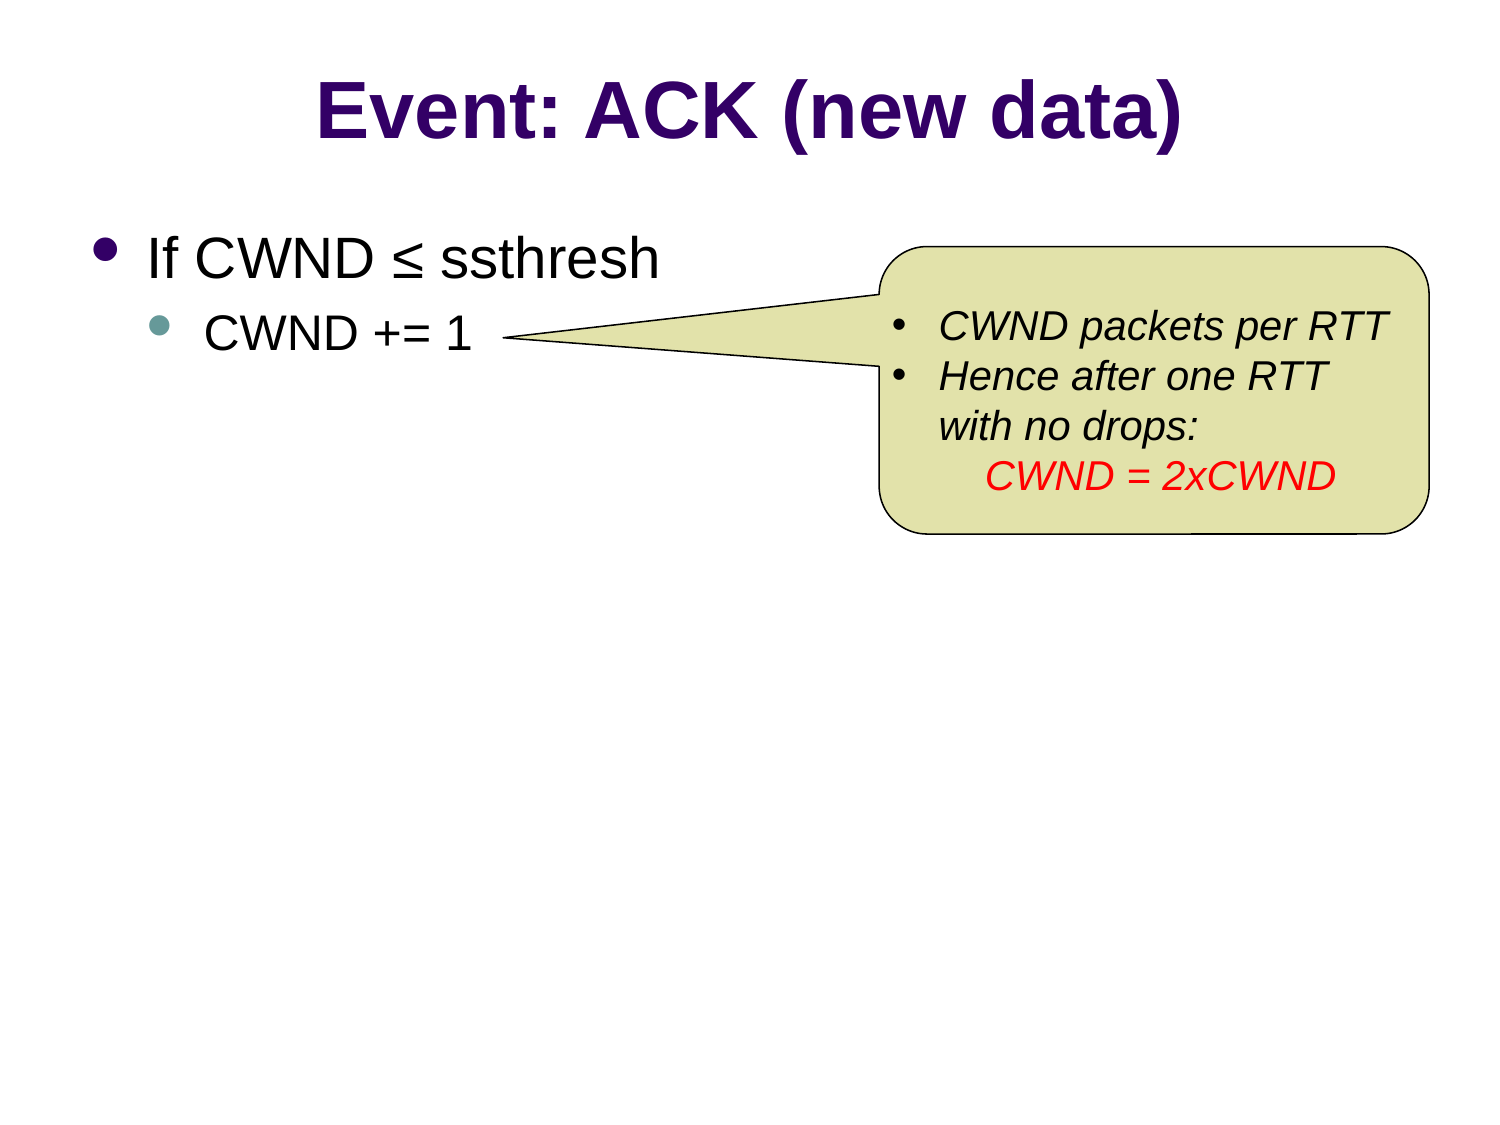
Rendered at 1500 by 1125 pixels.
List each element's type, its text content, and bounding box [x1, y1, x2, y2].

text_box [503, 294, 877, 367]
text_box [879, 246, 1430, 497]
list If CWND ≤ ssthresh CWND += 1 [75, 212, 1475, 1006]
title Event: ACK (new data) [0, 20, 1500, 163]
text_box [883, 507, 1425, 535]
text_box CWND packets per RTT Hence after one RTT with no drops: CWND = 2xCWND [877, 291, 1428, 507]
